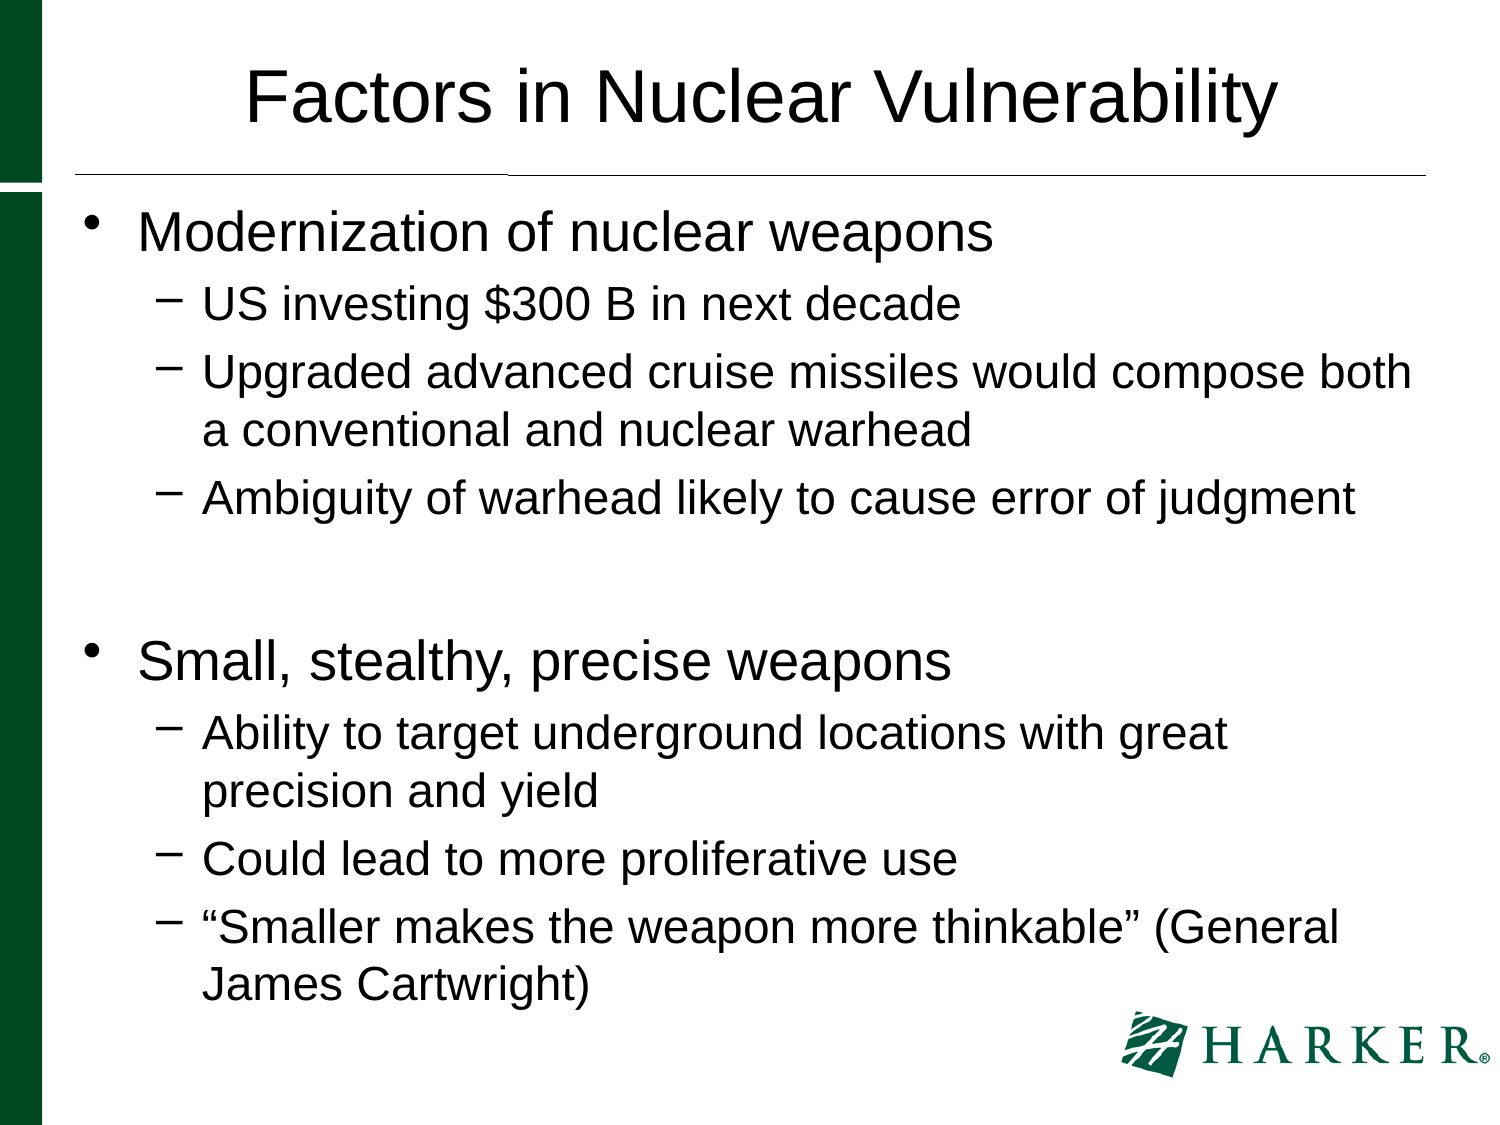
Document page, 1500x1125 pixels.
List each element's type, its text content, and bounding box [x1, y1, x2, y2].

list Modernization of nuclear weapons US investing $300 B in next decade Upgraded advanced cruise missiles would compose both a conventional and nuclear warhead Ambiguity of warhead likely to cause error of judgment Small, stealthy, precise weapons Ability to target underground locations with great precision and yield Could lead to more proliferative use “Smaller makes the weapon more thinkable” (General James Cartwright) [74, 186, 1426, 1029]
picture [1112, 999, 1500, 1084]
title Factors in Nuclear Vulnerability [86, 0, 1438, 187]
